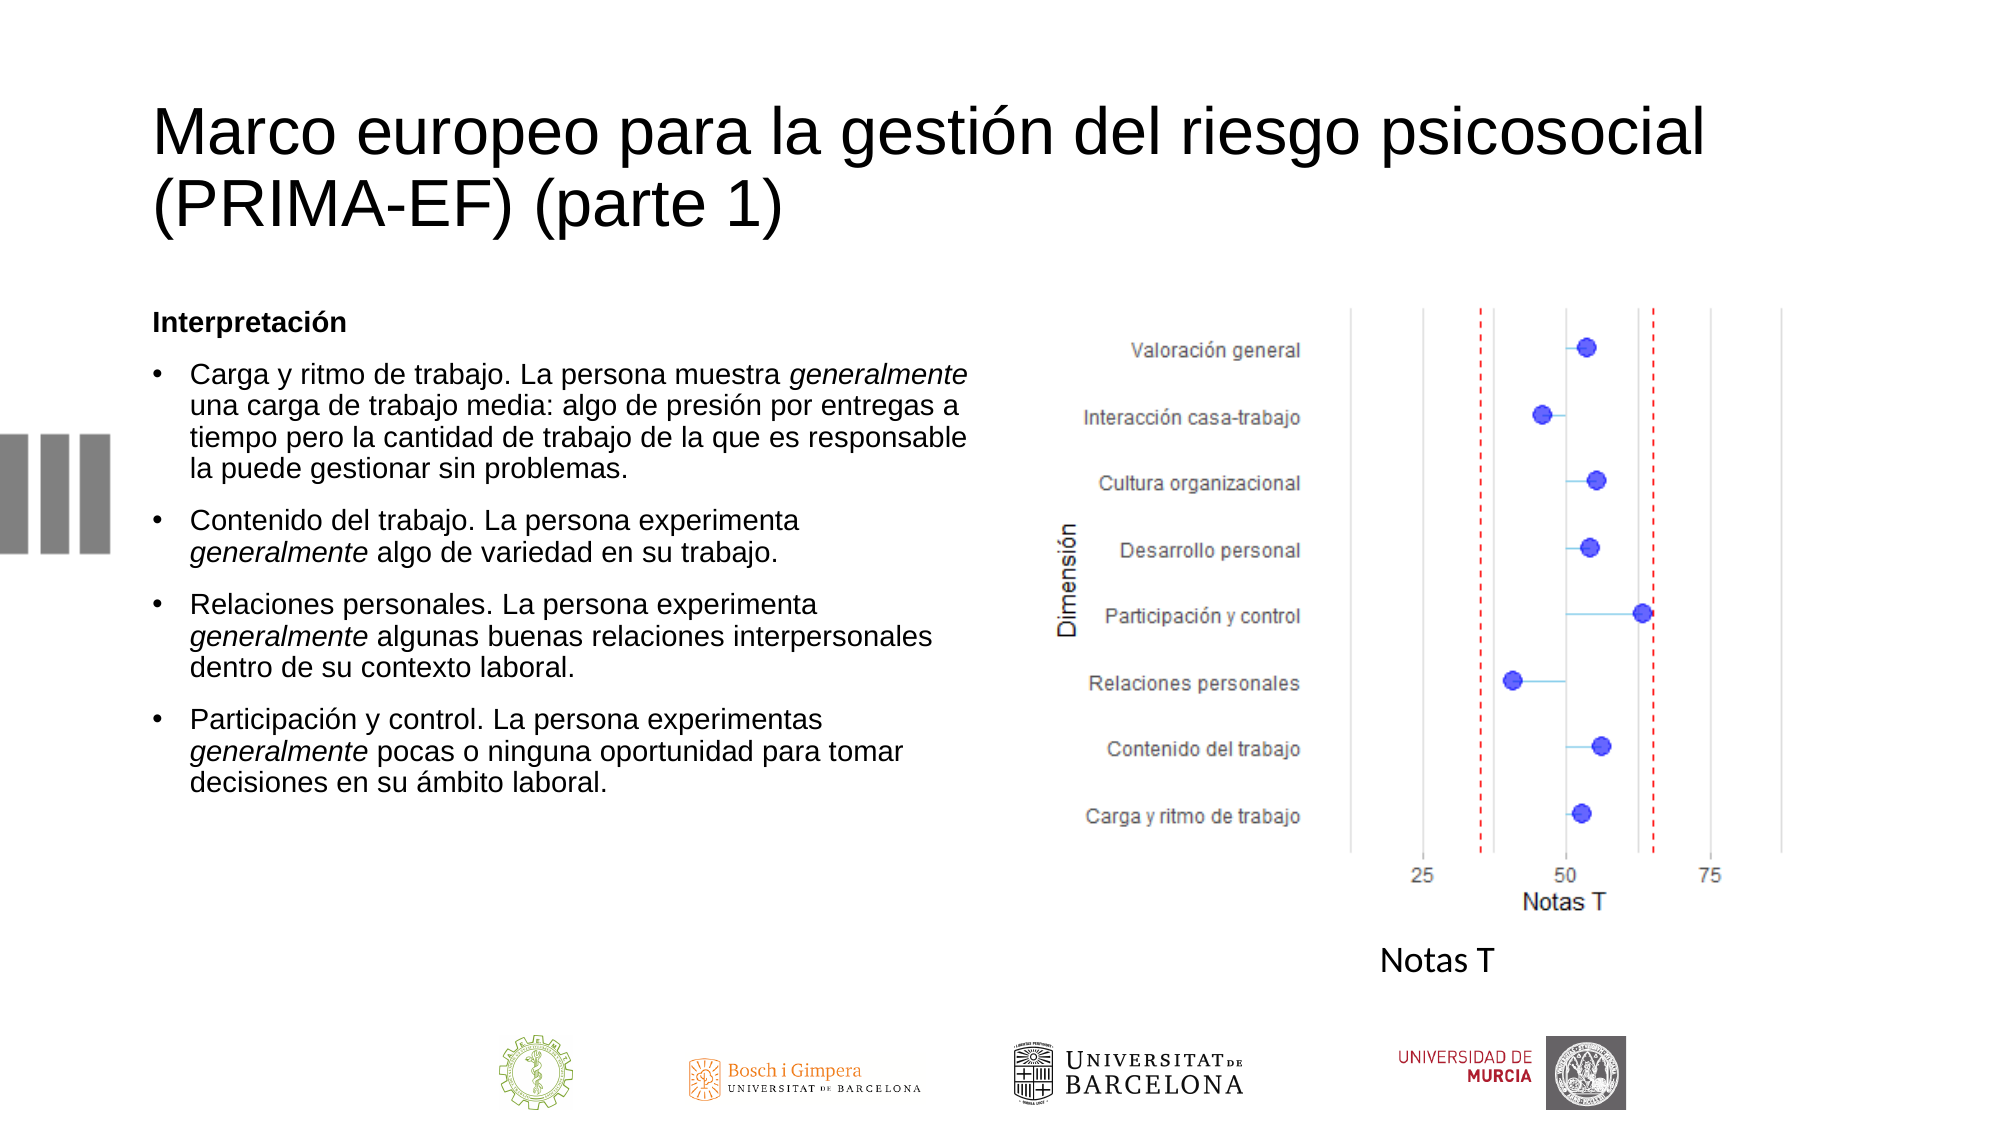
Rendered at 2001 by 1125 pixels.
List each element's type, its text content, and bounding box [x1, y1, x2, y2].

picture [1043, 297, 1832, 928]
picture [1331, 1036, 1627, 1110]
picture [684, 1031, 926, 1125]
list Interpretación Carga y ritmo de trabajo. La persona muestra generalmente una carga de trabajo media: algo de presión por entregas a tiempo pero la cantidad de trabajo de la que es responsable la puede gestionar sin problemas. Contenido del trabajo. La persona experimenta generalmente algo de variedad en su trabajo. Relaciones personales. La persona experimenta generalmente algunas buenas relaciones interpersonales dentro de su contexto laboral. Participación y control. La persona experimentas generalmente pocas o ninguna oportunidad para tomar decisiones en su ámbito laboral. [137, 299, 988, 1014]
picture [499, 1035, 573, 1110]
picture [1014, 1042, 1243, 1105]
picture [0, 420, 123, 563]
title Marco europeo para la gestión del riesgo psicosocial (PRIMA-EF) (parte 1) [137, 59, 1863, 278]
text_box Notas T [1012, 927, 1863, 1011]
